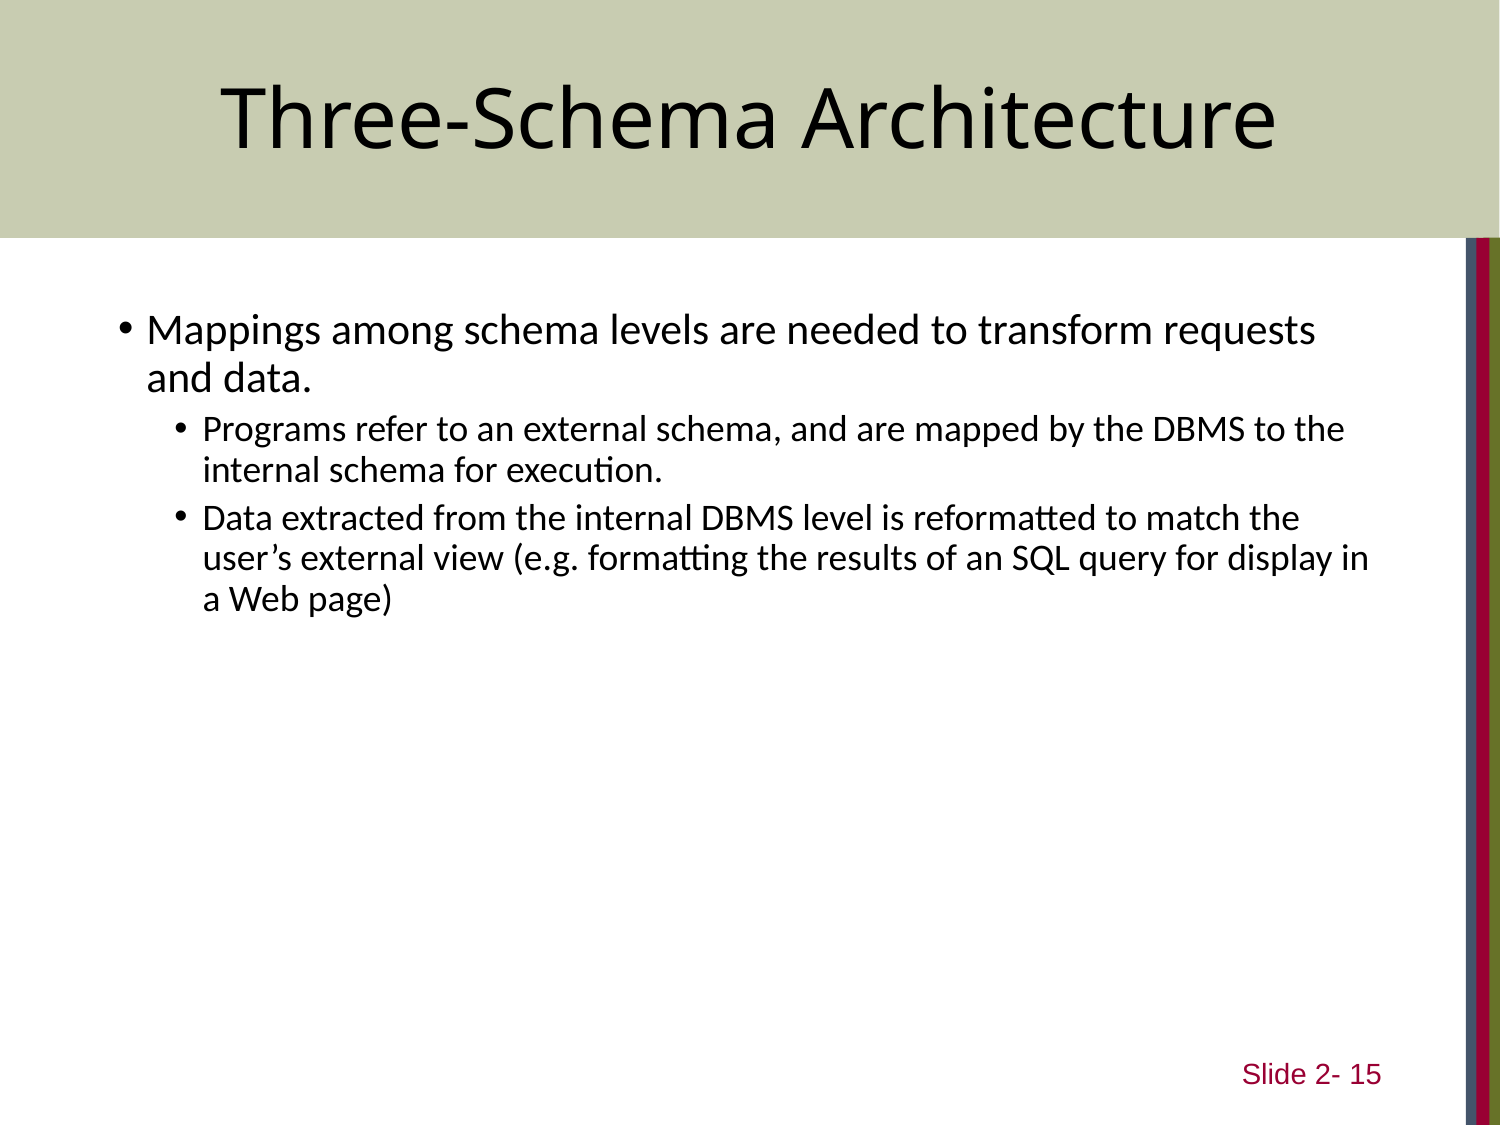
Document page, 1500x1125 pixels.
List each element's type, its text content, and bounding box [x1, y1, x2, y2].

slide_number Slide 2- [1059, 1042, 1397, 1103]
title Three-Schema Architecture [0, 12, 1500, 231]
list Mappings among schema levels are needed to transform requests and data. Programs refer to an external schema, and are mapped by the DBMS to the internal schema for execution. Data extracted from the internal DBMS level is reformatted to match the user’s external view (e.g. formatting the results of an SQL query for display in a Web page) [102, 299, 1398, 1014]
